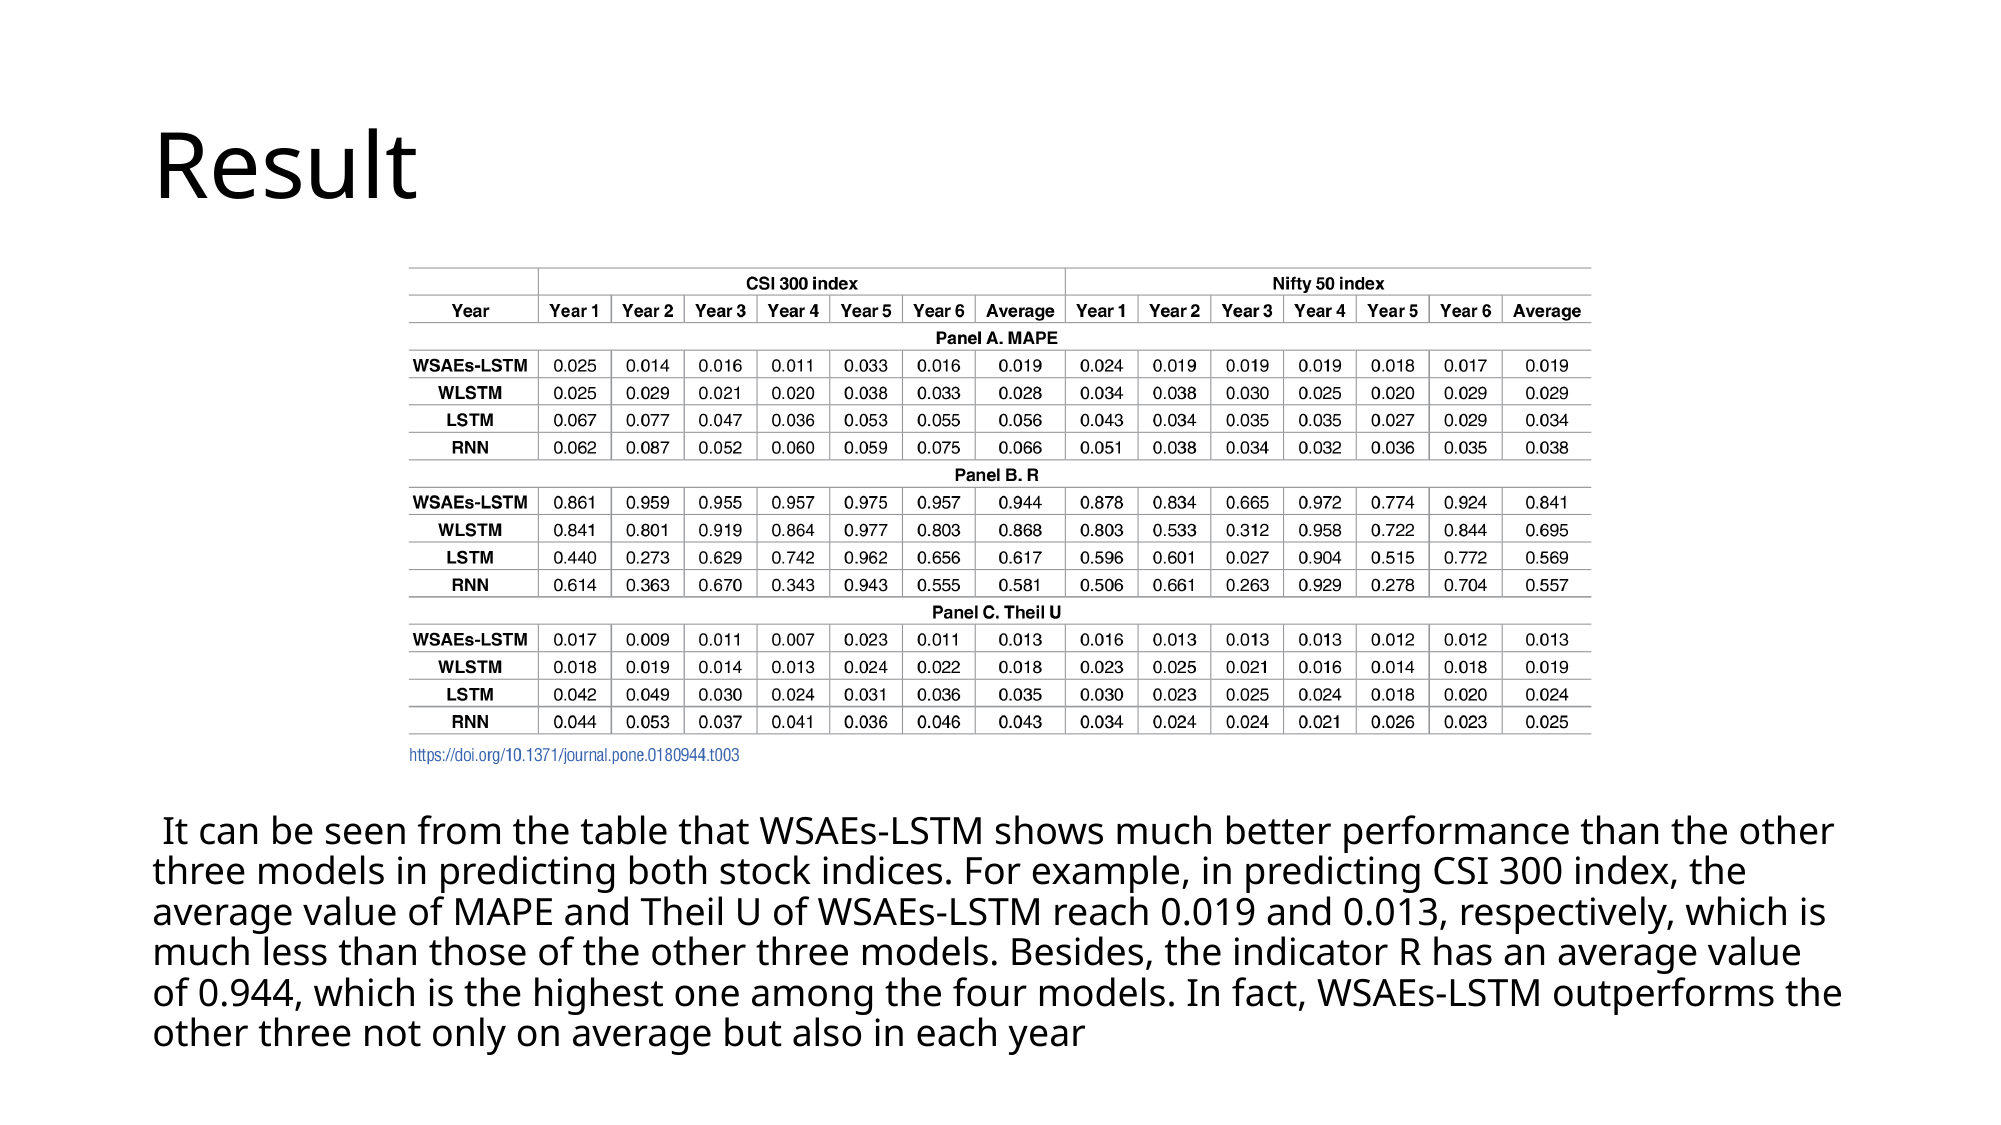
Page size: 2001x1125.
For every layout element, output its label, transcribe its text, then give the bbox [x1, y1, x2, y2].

title Result [137, 59, 1863, 278]
picture [407, 266, 1593, 766]
list It can be seen from the table that WSAEs-LSTM shows much better performance than the other three models in predicting both stock indices. For example, in predicting CSI 300 index, the average value of MAPE and Theil U of WSAEs-LSTM reach 0.019 and 0.013, respectively, which is much less than those of the other three models. Besides, the indicator R has an average value of 0.944, which is the highest one among the four models. In fact, WSAEs-LSTM outperforms the other three not only on average but also in each year [137, 804, 1863, 1125]
